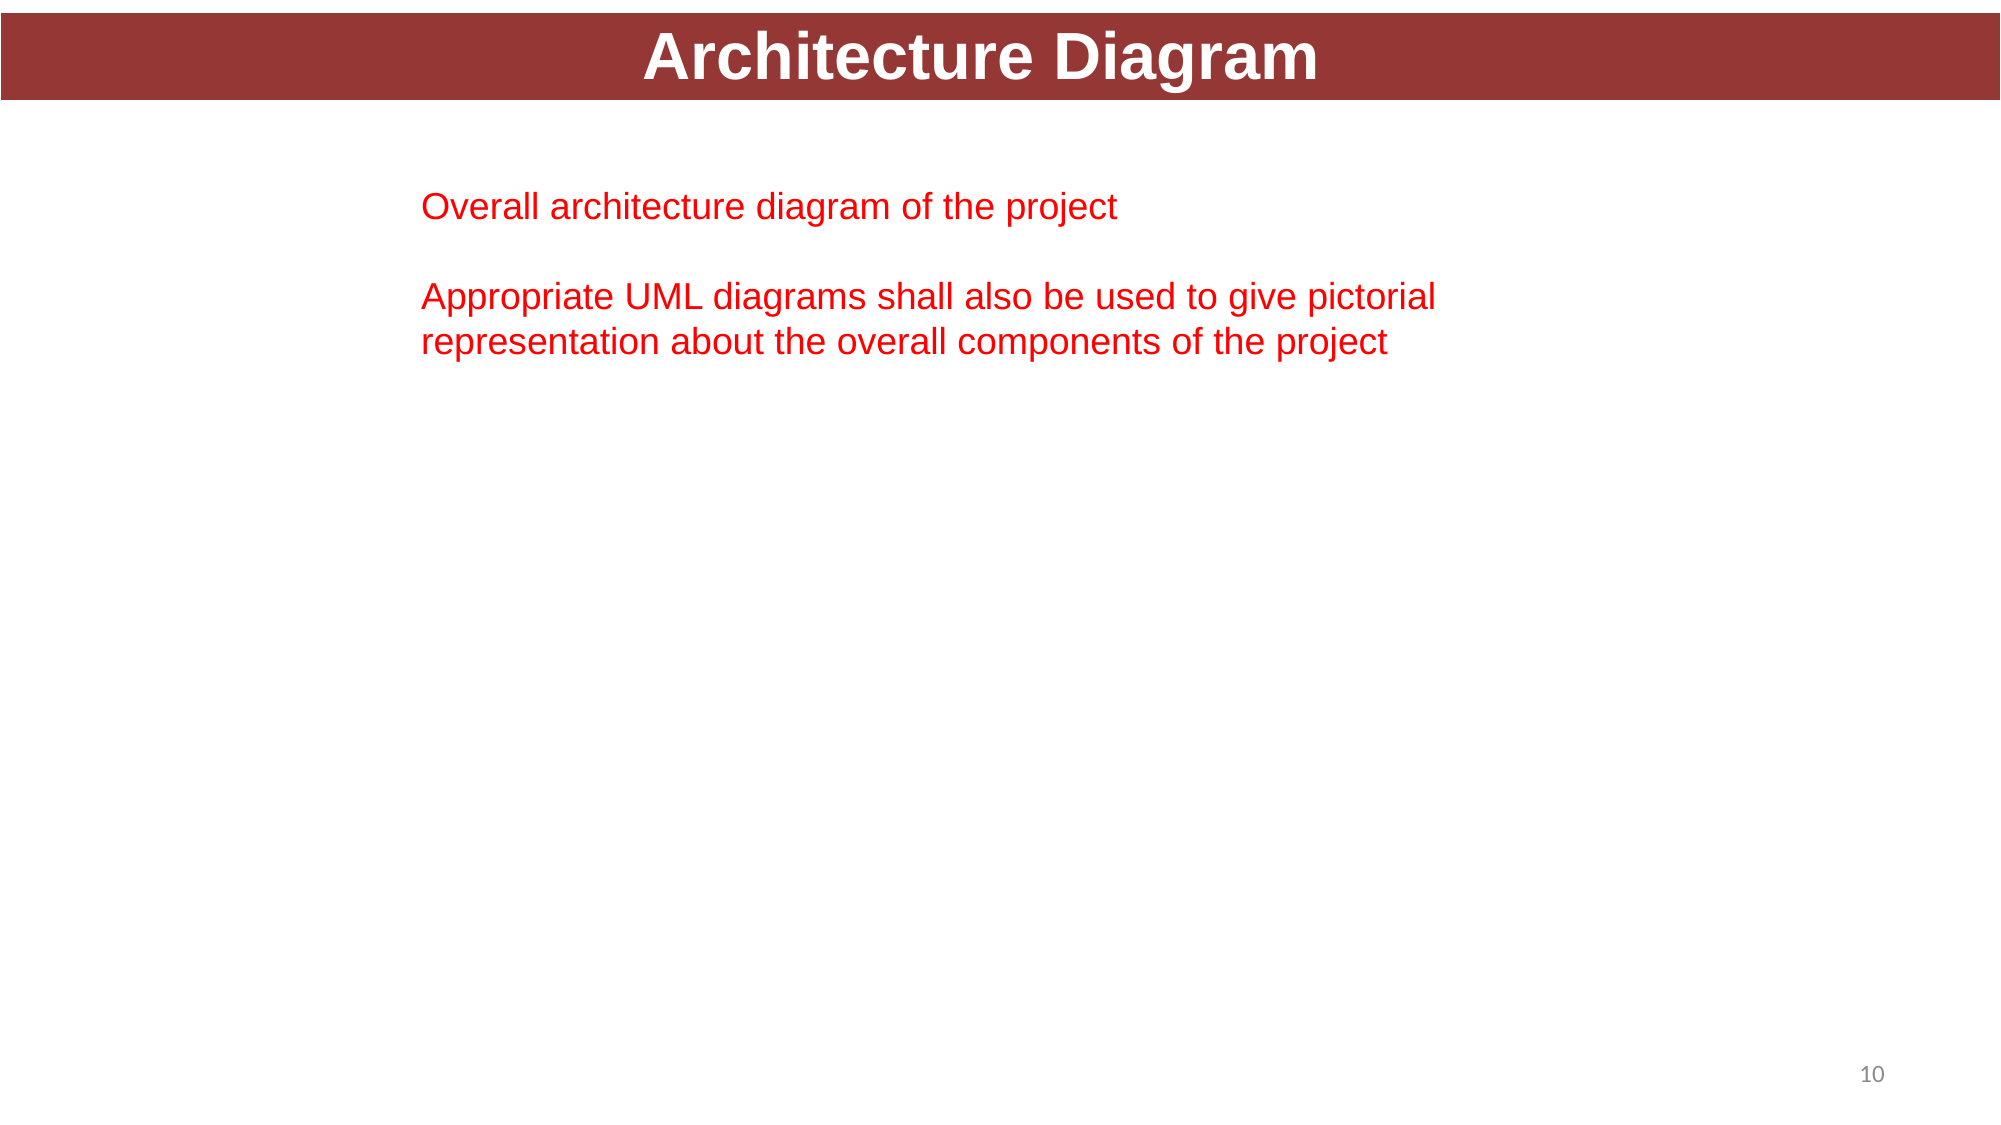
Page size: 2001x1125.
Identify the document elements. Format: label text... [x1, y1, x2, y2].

text_box [0, 10, 324, 102]
text_box [1638, 10, 2000, 102]
slide_number 10 [1433, 1042, 1900, 1103]
text_box Architecture Diagram [324, 0, 1638, 105]
text_box Overall architecture diagram of the project Appropriate UML diagrams shall also be used to give pictorial representation about the overall components of the project [406, 174, 1594, 370]
